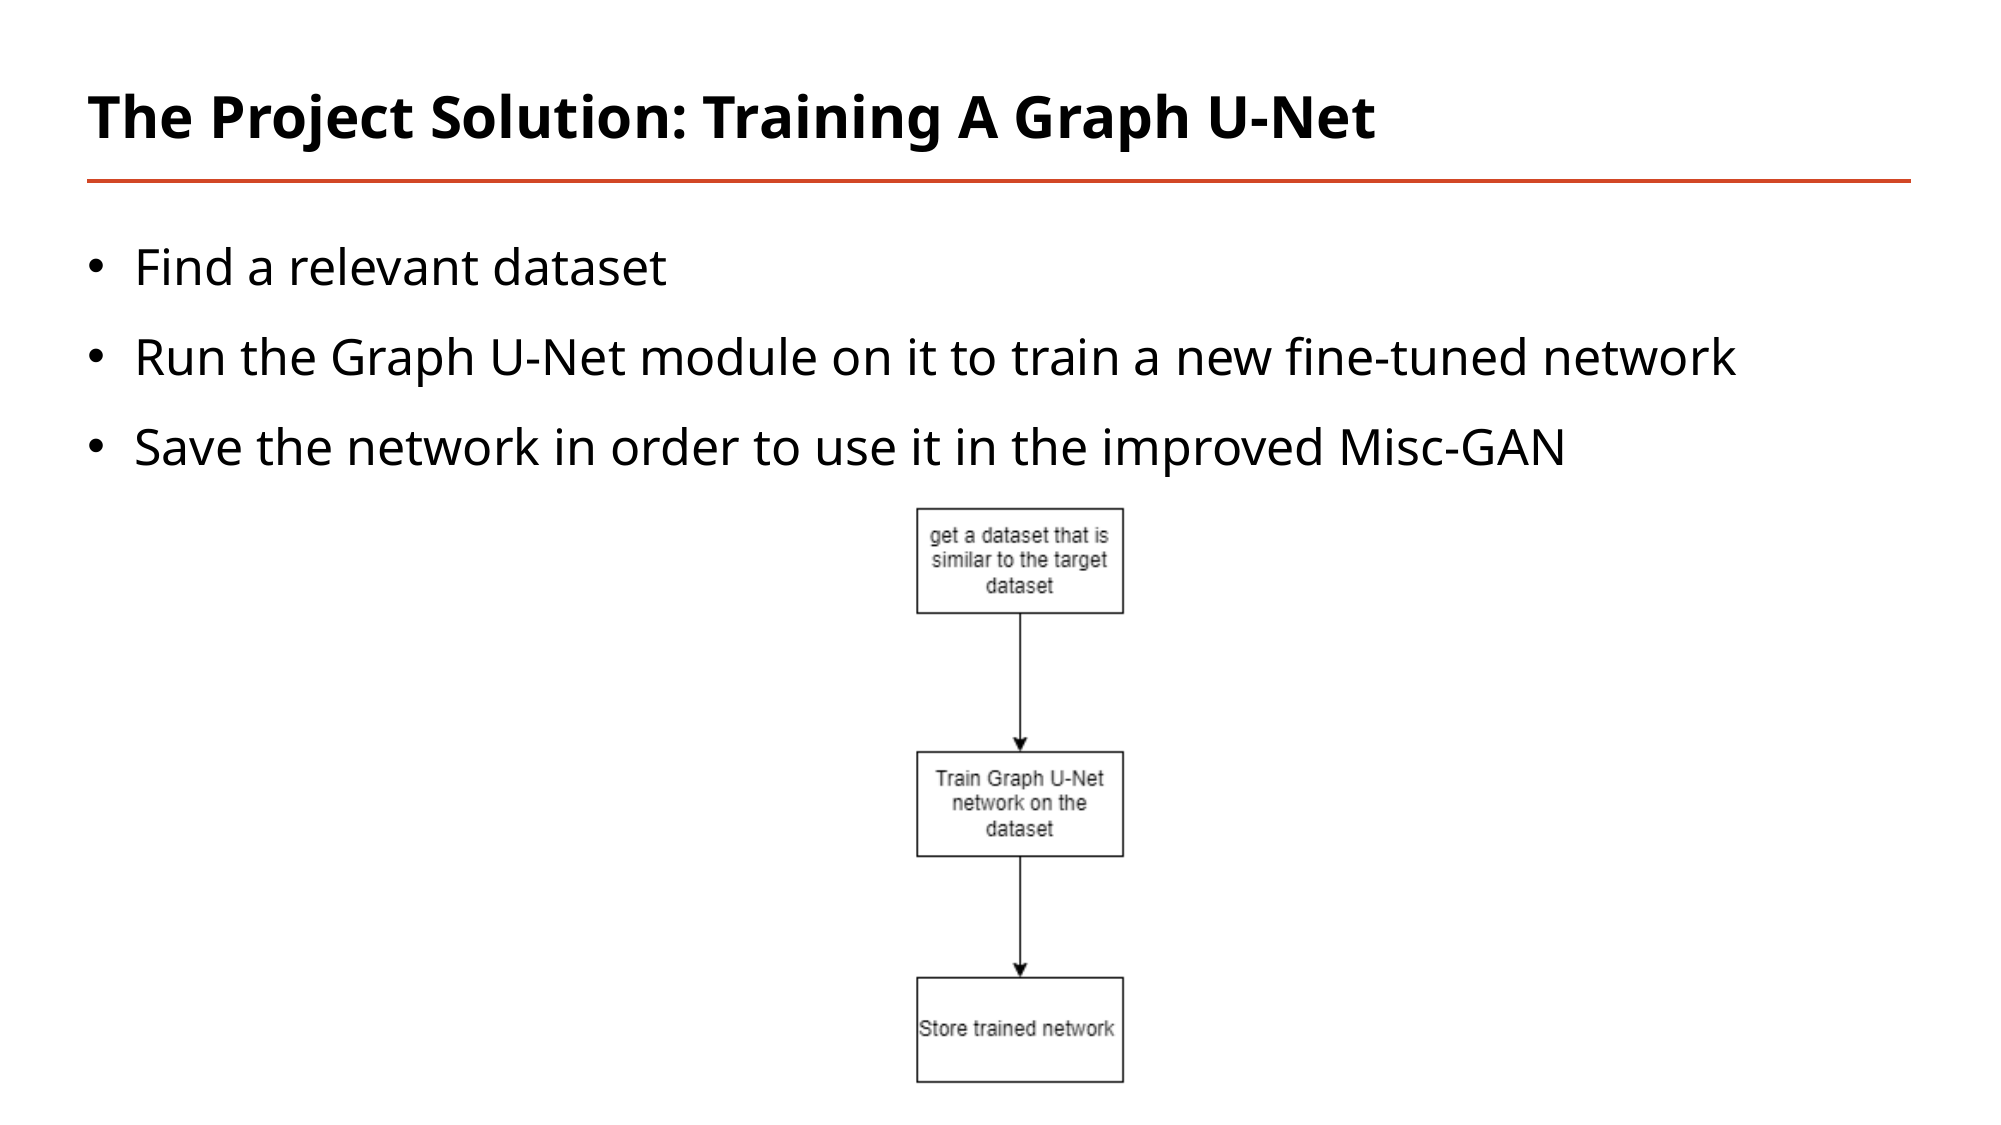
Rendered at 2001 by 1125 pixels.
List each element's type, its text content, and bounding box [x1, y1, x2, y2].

title The Project Solution: Training A Graph U-Net [72, 67, 1574, 173]
picture [828, 480, 1219, 1111]
text_box Find a relevant dataset Run the Graph U-Net module on it to train a new fine-tuned network Save the network in order to use it in the improved Misc-GAN [72, 197, 1895, 618]
